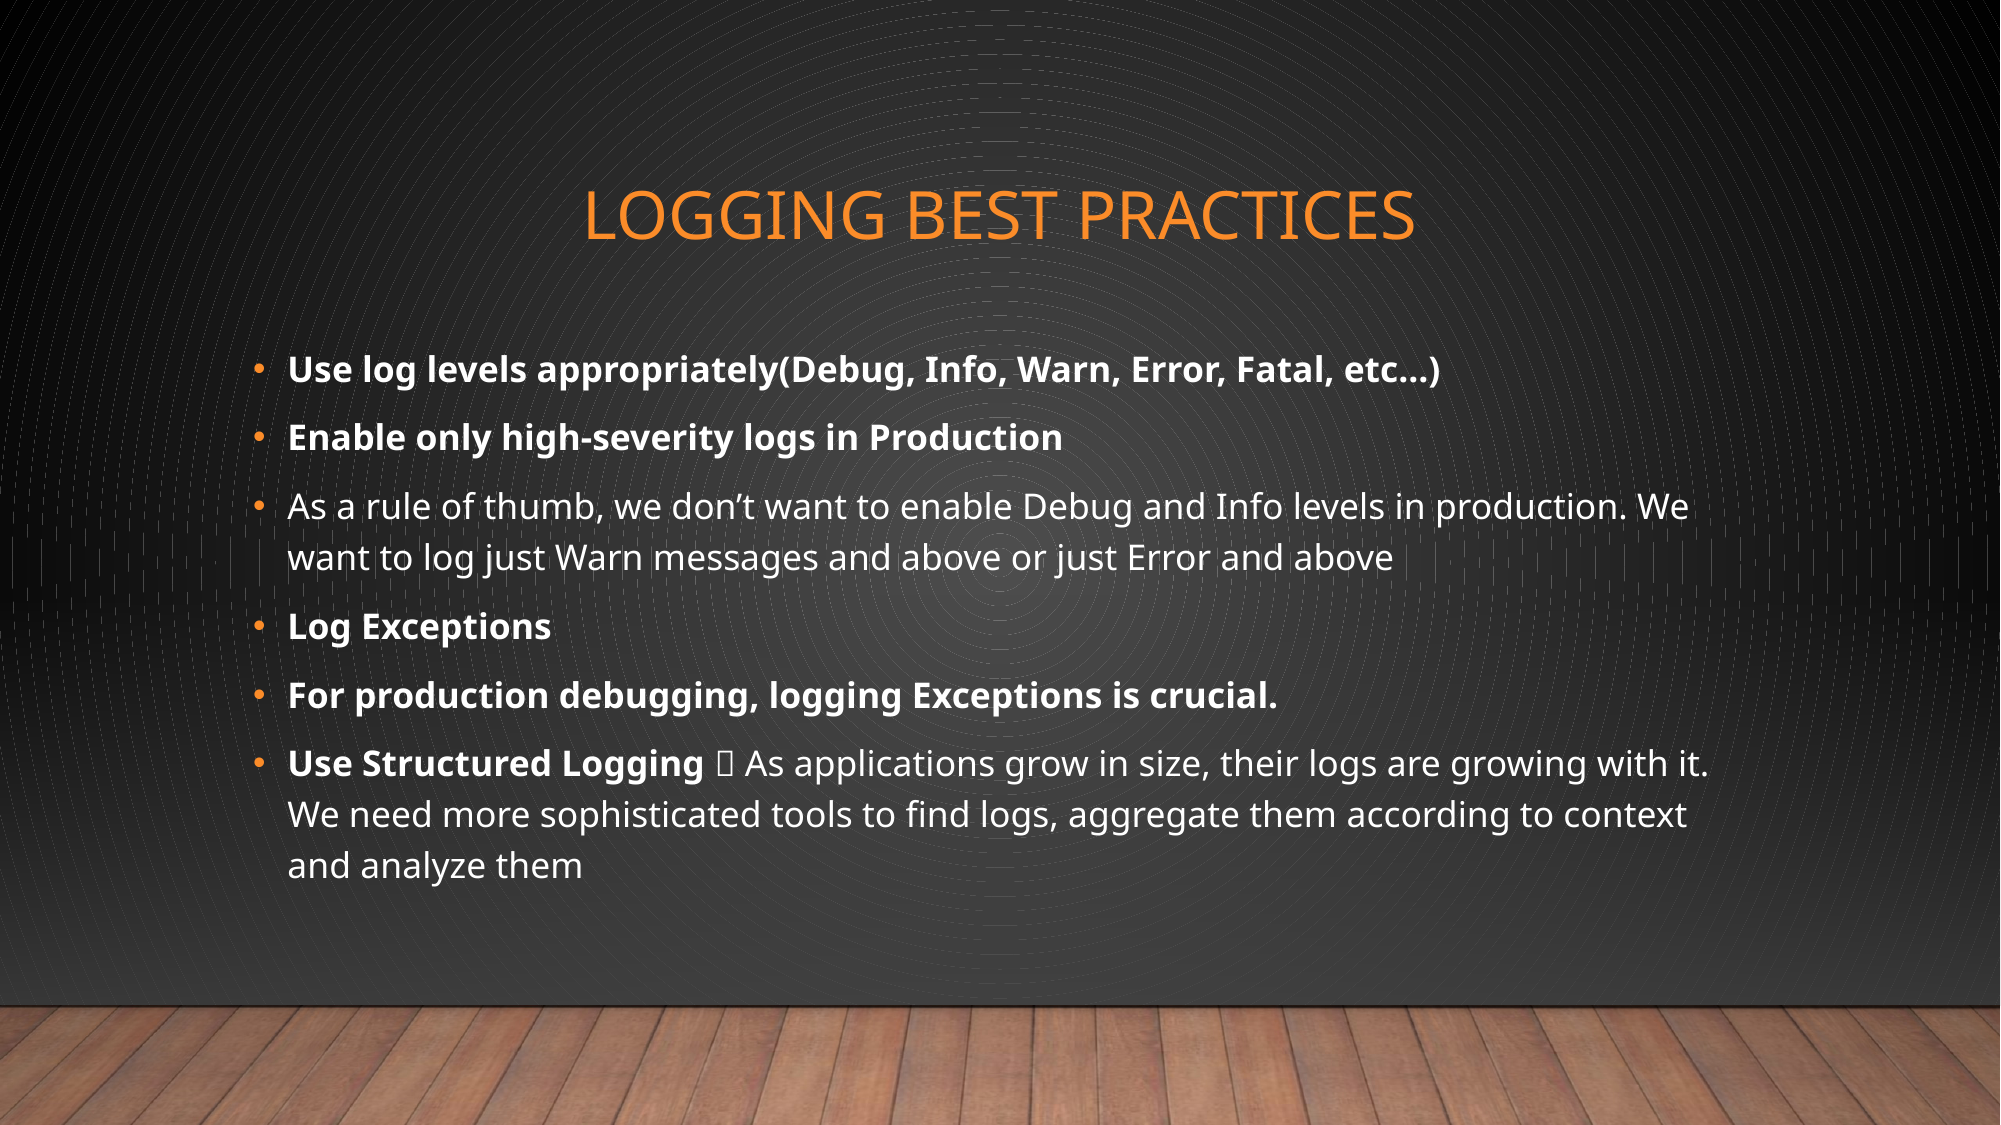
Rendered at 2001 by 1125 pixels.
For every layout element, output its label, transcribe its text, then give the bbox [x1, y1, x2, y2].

list Use log levels appropriately(Debug, Info, Warn, Error, Fatal, etc...) Enable only high-severity logs in Production As a rule of thumb, we don’t want to enable Debug and Info levels in production. We want to log just Warn messages and above or just Error and above Log Exceptions For production debugging, logging Exceptions is crucial. Use Structured Logging  As applications grow in size, their logs are growing with it. We need more sophisticated tools to find logs, aggregate them according to context and analyze them [238, 330, 1763, 897]
picture [0, 1005, 2000, 1125]
title Logging best practices [238, 131, 1763, 305]
